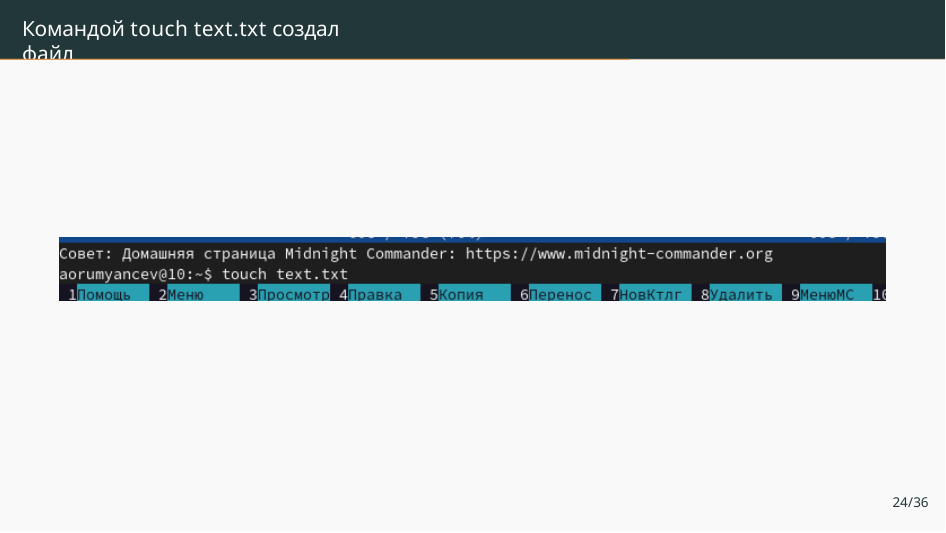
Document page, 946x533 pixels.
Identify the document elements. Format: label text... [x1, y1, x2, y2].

text_box [0, 0, 945, 58]
text_box Командой touch text.txt создал файл [20, 13, 385, 57]
slide_number 24/36 [886, 490, 937, 533]
picture [58, 237, 886, 301]
